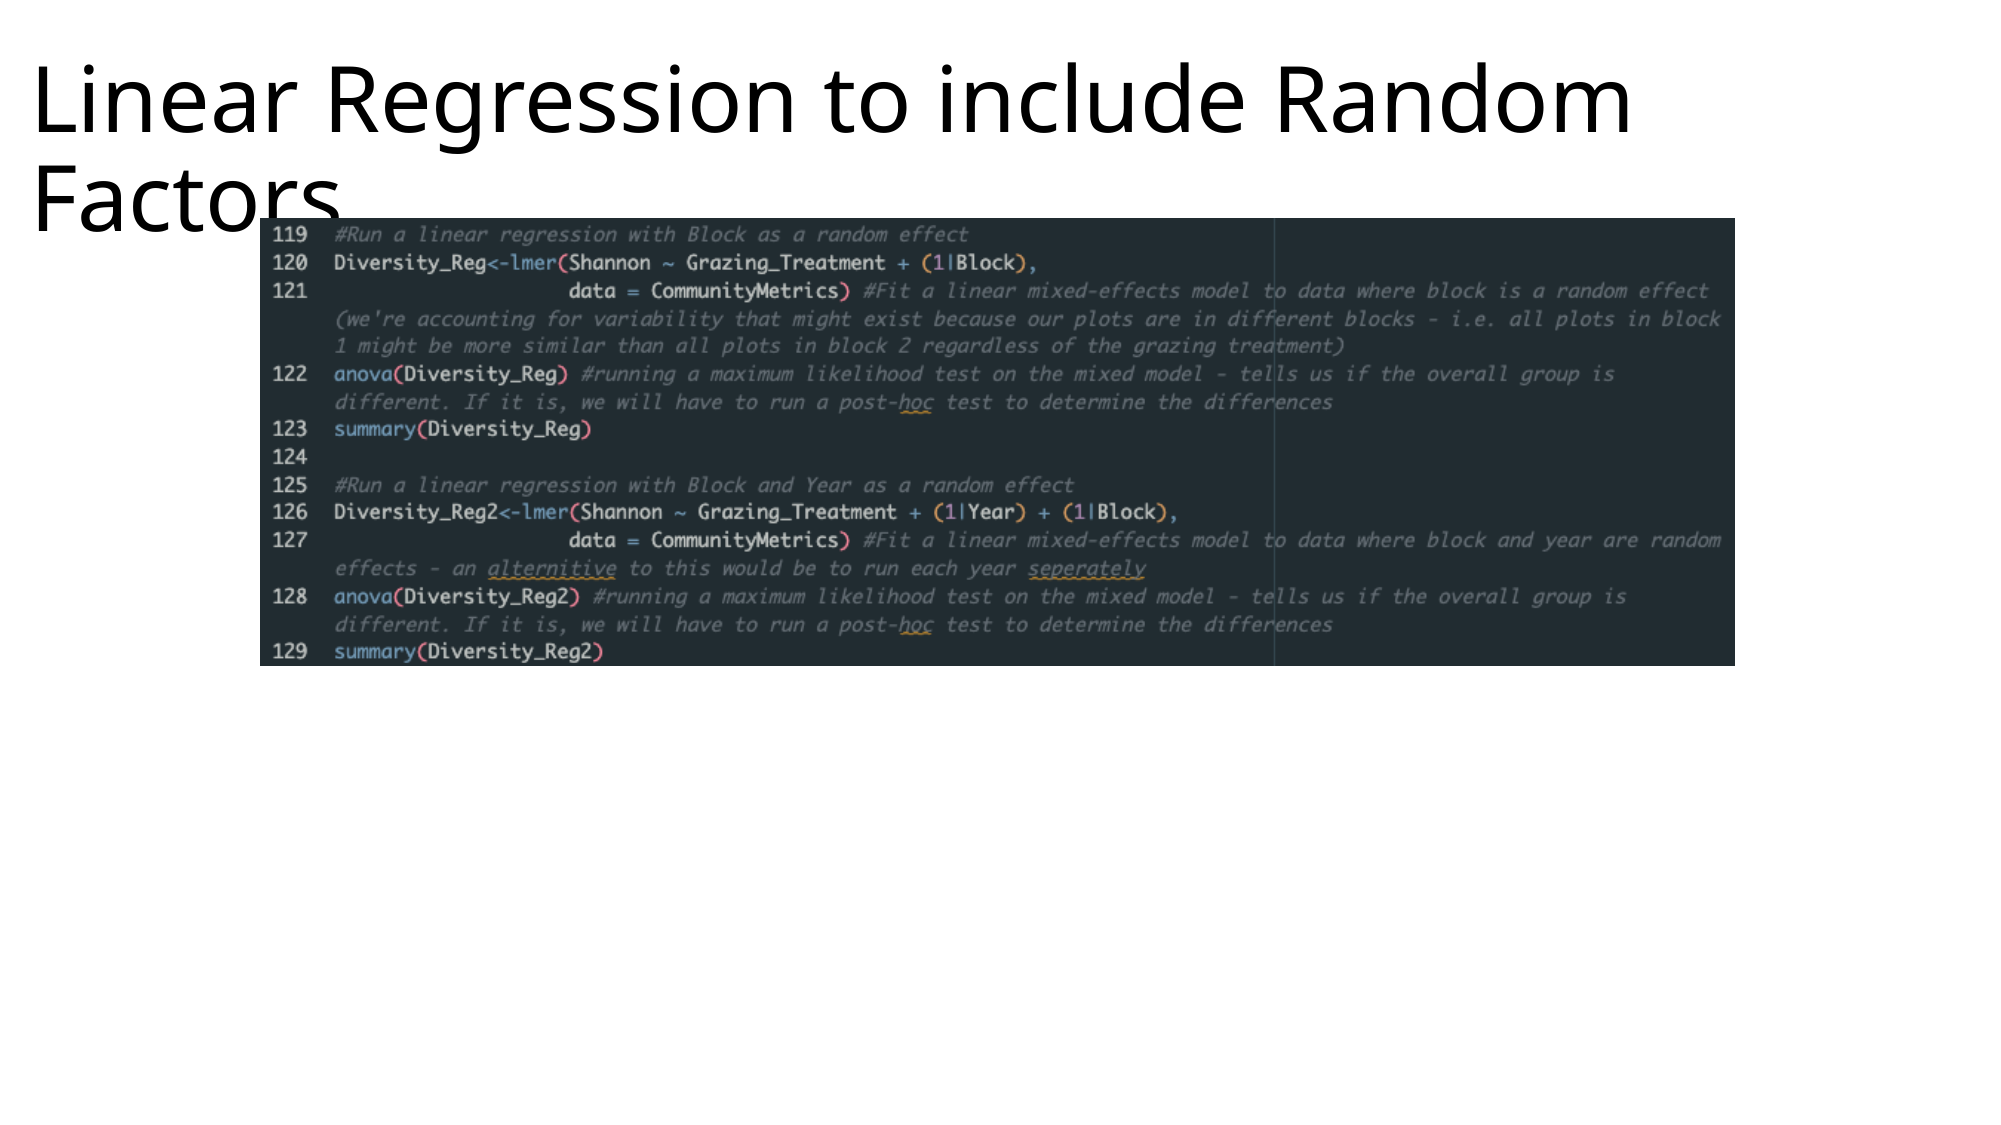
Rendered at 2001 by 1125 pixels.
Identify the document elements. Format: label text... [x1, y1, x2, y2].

picture [259, 217, 1736, 667]
title Linear Regression to include Random Factors [14, 43, 1740, 262]
